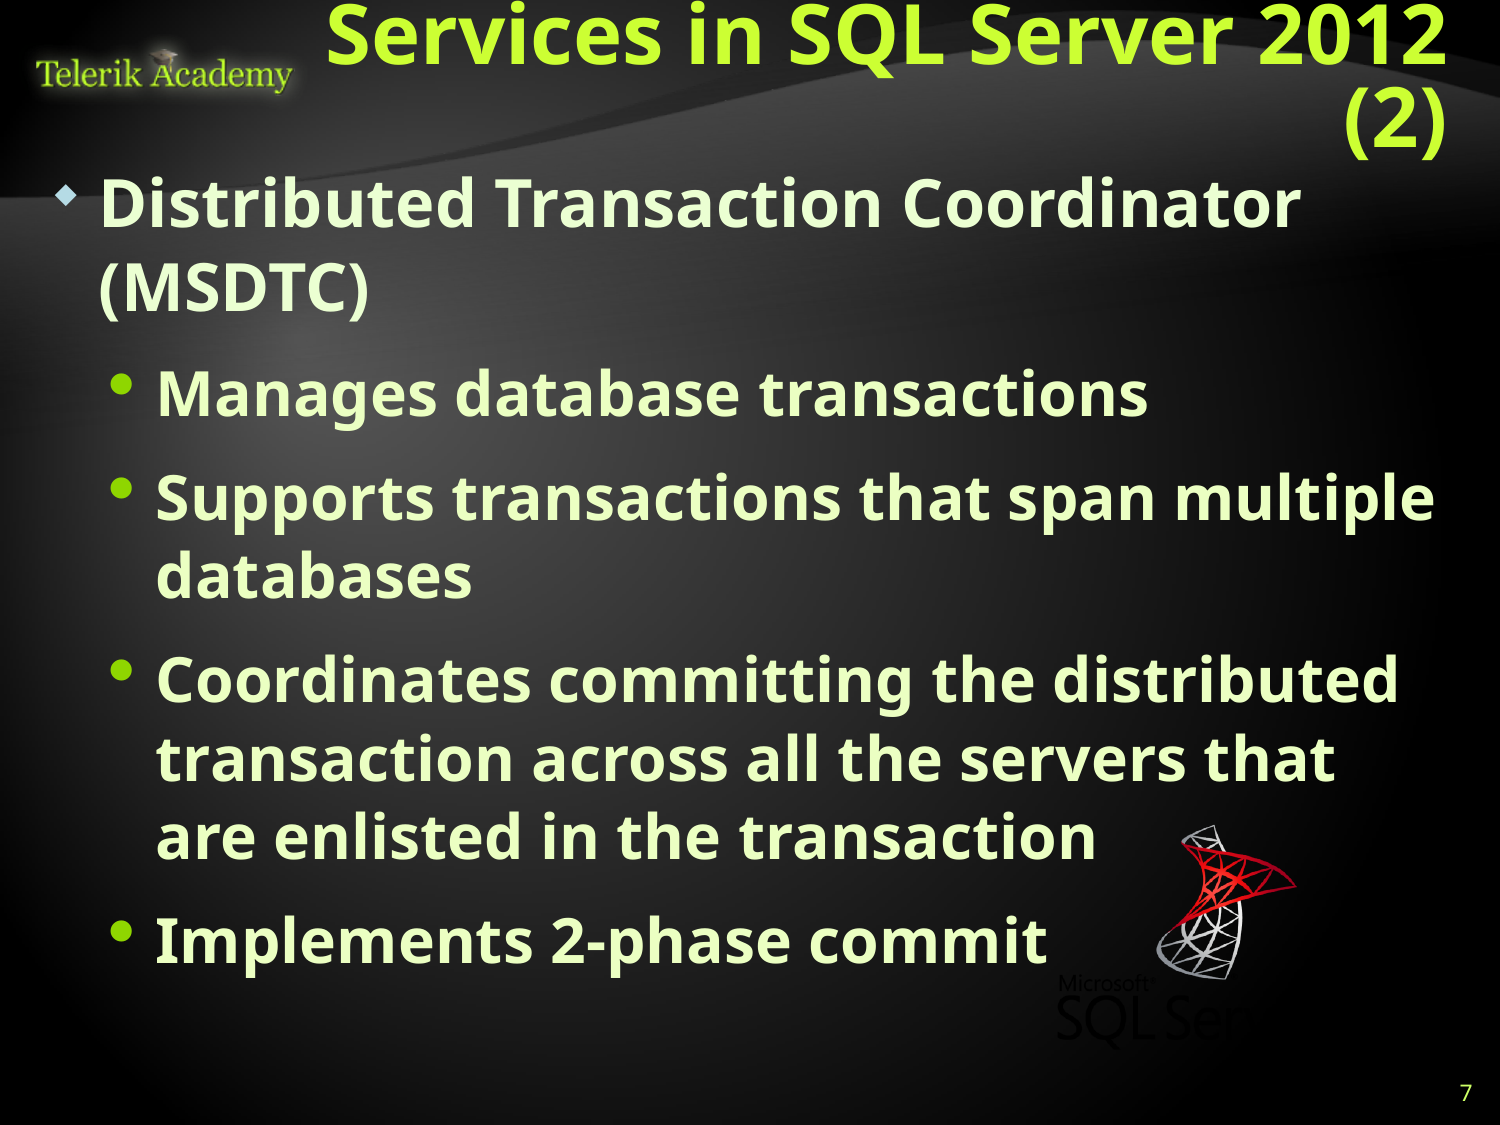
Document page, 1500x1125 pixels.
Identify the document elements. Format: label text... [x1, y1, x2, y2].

picture [0, 0, 1500, 1125]
slide_number 7 [1412, 1074, 1488, 1113]
list Distributed Transaction Coordinator (MSDTC) Manages database transactions Supports transactions that span multiple databases Coordinates committing the distributed transaction across all the servers that are enlisted in the transaction Implements 2-phase commit [37, 149, 1463, 1100]
title Services in SQL Server 2012 (2) [300, 12, 1463, 149]
